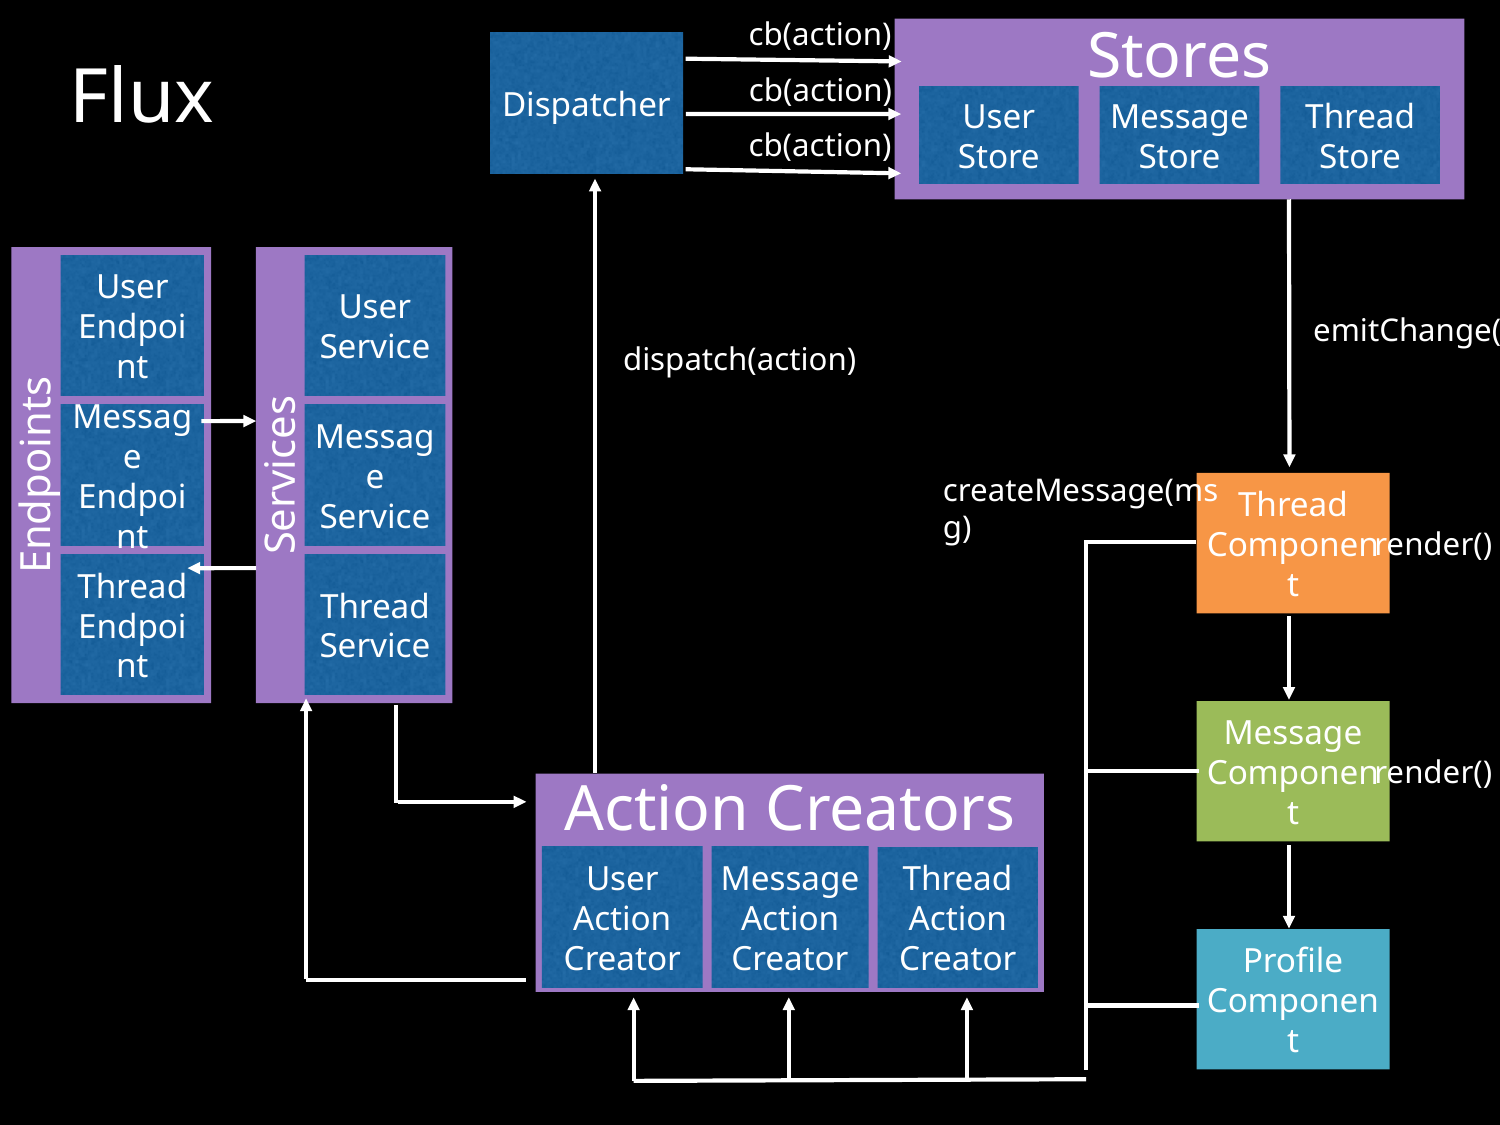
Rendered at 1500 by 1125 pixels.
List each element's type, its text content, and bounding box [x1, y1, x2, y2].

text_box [739, 5, 902, 172]
text_box Thread Component [1196, 472, 1390, 614]
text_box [0, 246, 212, 704]
text_box Dispatcher [490, 32, 684, 174]
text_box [253, 246, 453, 704]
text_box [627, 1004, 640, 1080]
text_box emitChange() [1304, 301, 1500, 356]
text_box [960, 1004, 974, 1079]
text_box [1282, 845, 1296, 929]
text_box createMessage(msg) [934, 461, 1233, 554]
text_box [535, 759, 1045, 993]
text_box Message Component [1196, 701, 1390, 842]
text_box Profile Component [1196, 929, 1390, 1070]
text_box [1282, 616, 1296, 700]
text_box Flux [55, 40, 229, 145]
text_box [217, 414, 247, 428]
text_box dispatch(action) [614, 330, 865, 385]
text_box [305, 698, 527, 981]
text_box [588, 178, 602, 758]
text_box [396, 704, 527, 804]
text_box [1389, 515, 1478, 799]
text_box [894, 6, 1465, 200]
text_box [1283, 210, 1296, 468]
text_box [782, 1004, 796, 1080]
